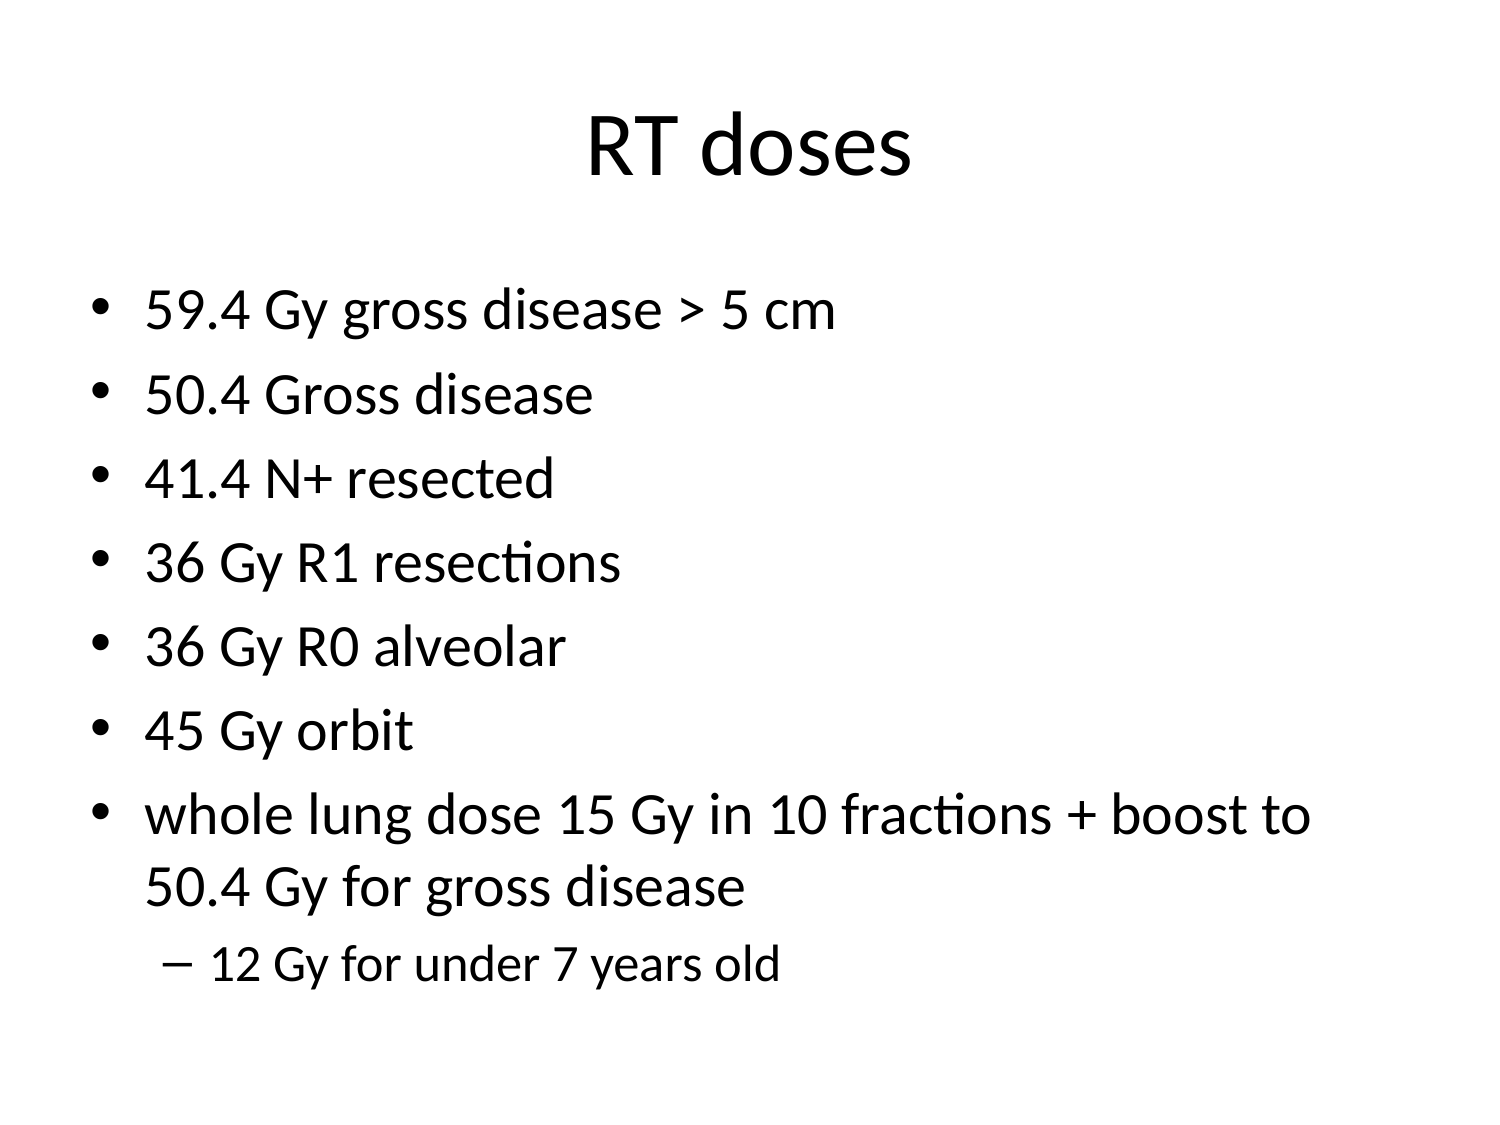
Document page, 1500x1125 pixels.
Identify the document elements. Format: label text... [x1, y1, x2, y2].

list 59.4 Gy gross disease > 5 cm 50.4 Gross disease 41.4 N+ resected 36 Gy R1 resections 36 Gy R0 alveolar 45 Gy orbit whole lung dose 15 Gy in 10 fractions + boost to 50.4 Gy for gross disease 12 Gy for under 7 years old [75, 262, 1425, 1005]
title RT doses [75, 45, 1425, 233]
